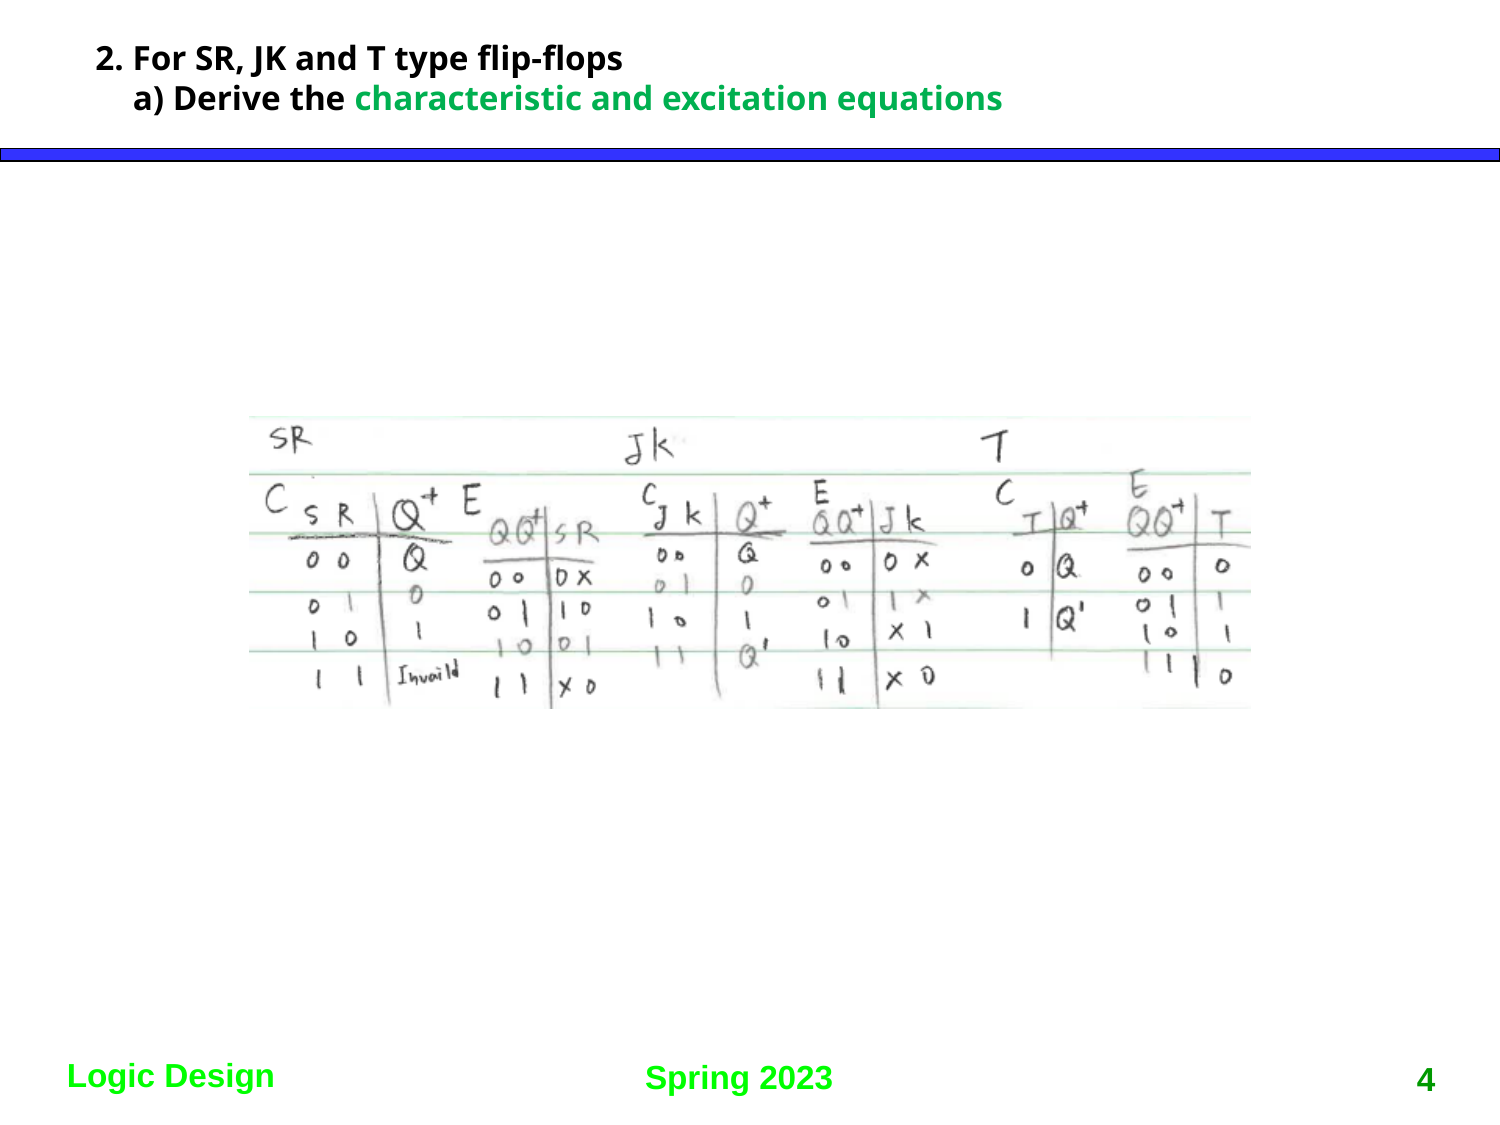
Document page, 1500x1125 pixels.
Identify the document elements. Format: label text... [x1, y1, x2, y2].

text_box 2. For SR, JK and T type flip-flops a) Derive the characteristic and excitation equations [80, 29, 1023, 125]
slide_number 4 [1369, 1034, 1483, 1107]
picture [248, 416, 1251, 709]
